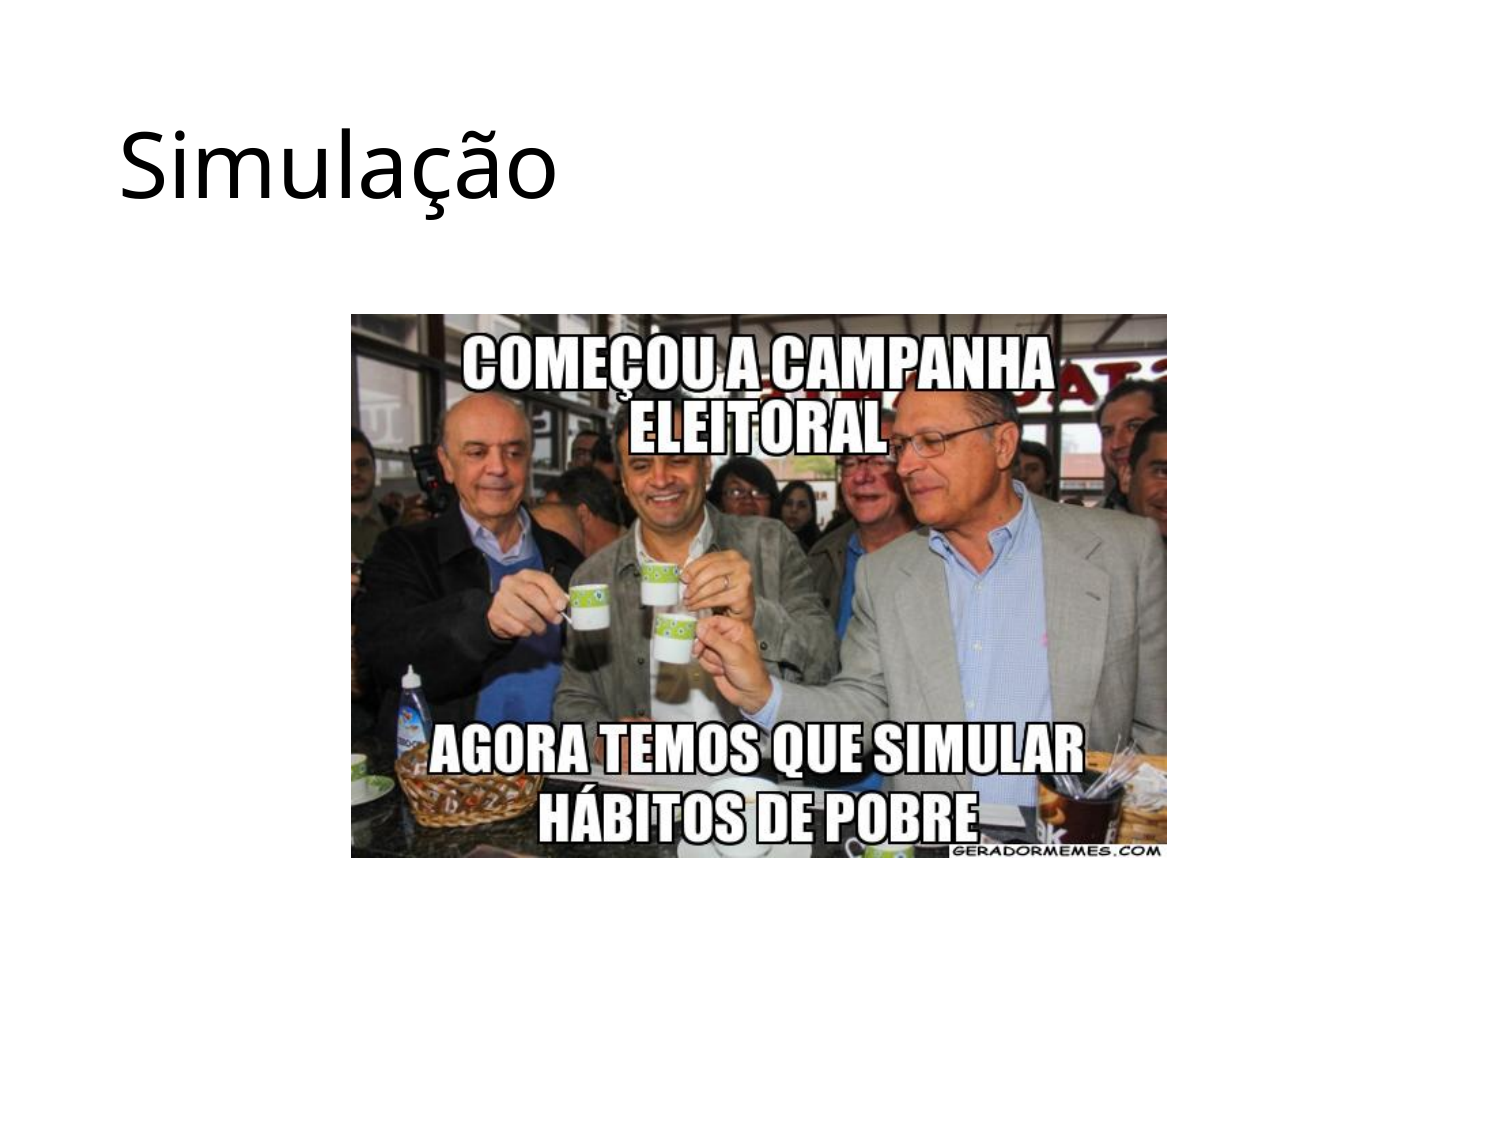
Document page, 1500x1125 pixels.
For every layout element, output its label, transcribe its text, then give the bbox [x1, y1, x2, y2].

picture [351, 314, 1167, 858]
title Simulação [103, 59, 1397, 278]
